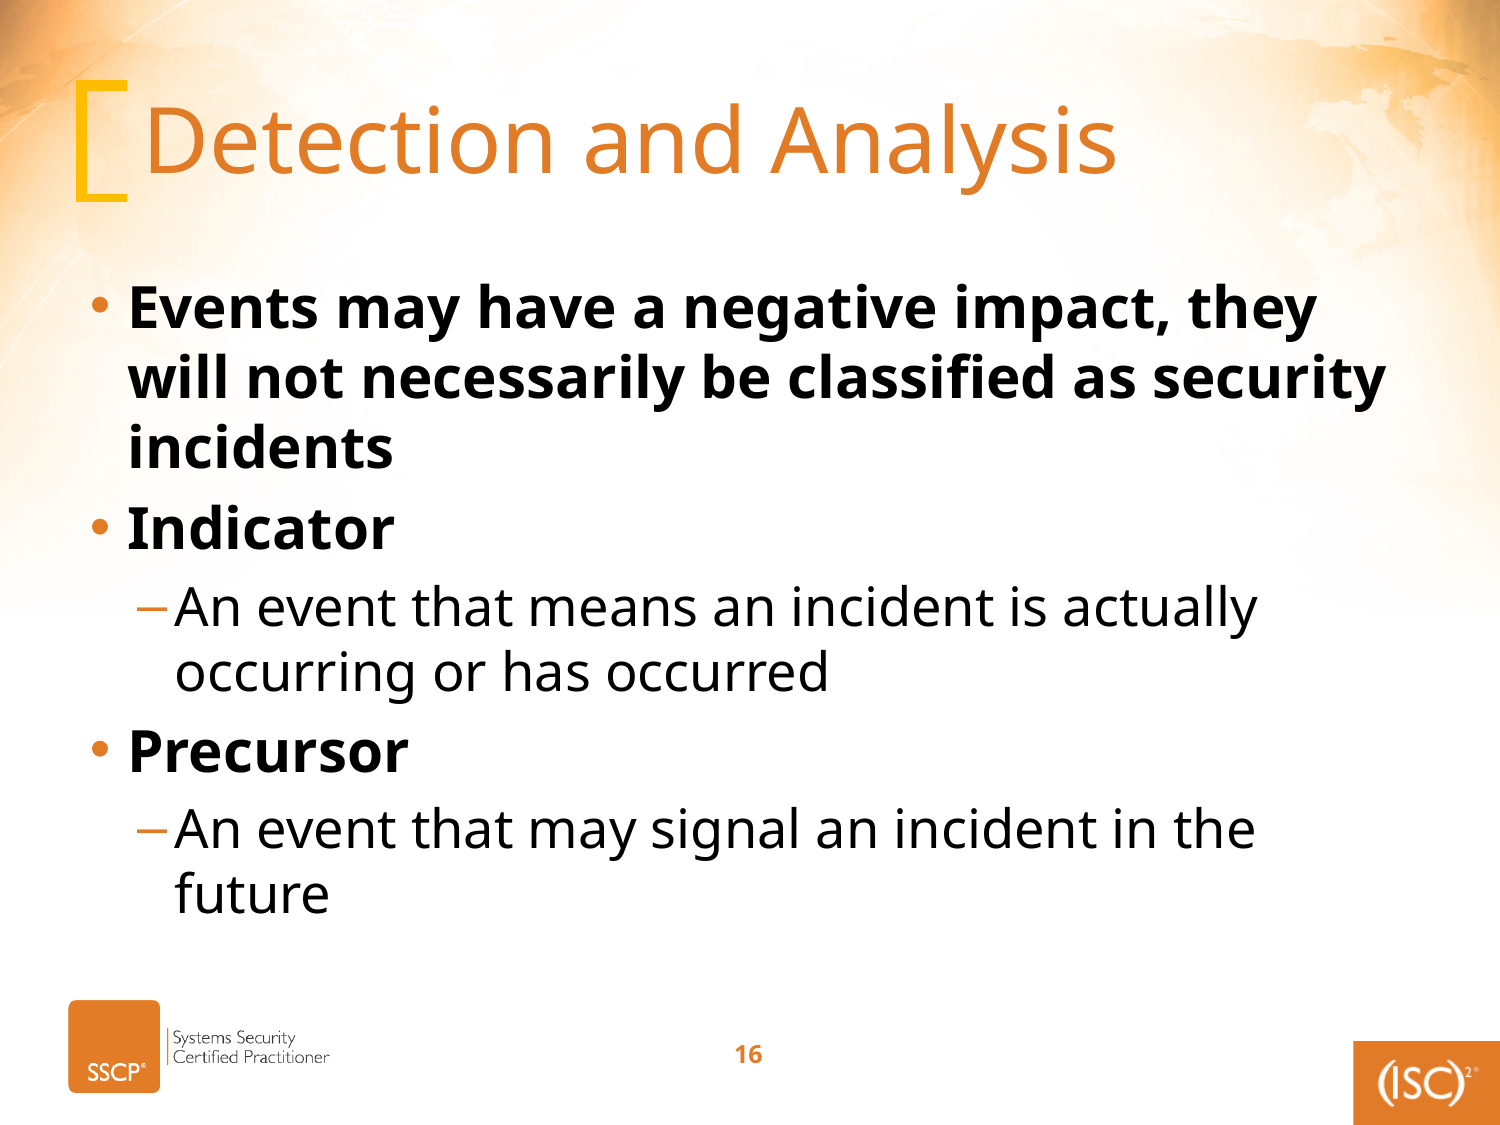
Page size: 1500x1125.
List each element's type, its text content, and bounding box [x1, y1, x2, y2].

picture [60, 993, 417, 1100]
title Detection and Analysis [127, 75, 1443, 213]
list Events may have a negative impact, they will not necessarily be classified as security incidents Indicator An event that means an incident is actually occurring or has occurred Precursor An event that may signal an incident in the future [75, 262, 1425, 967]
picture [0, 0, 1500, 615]
